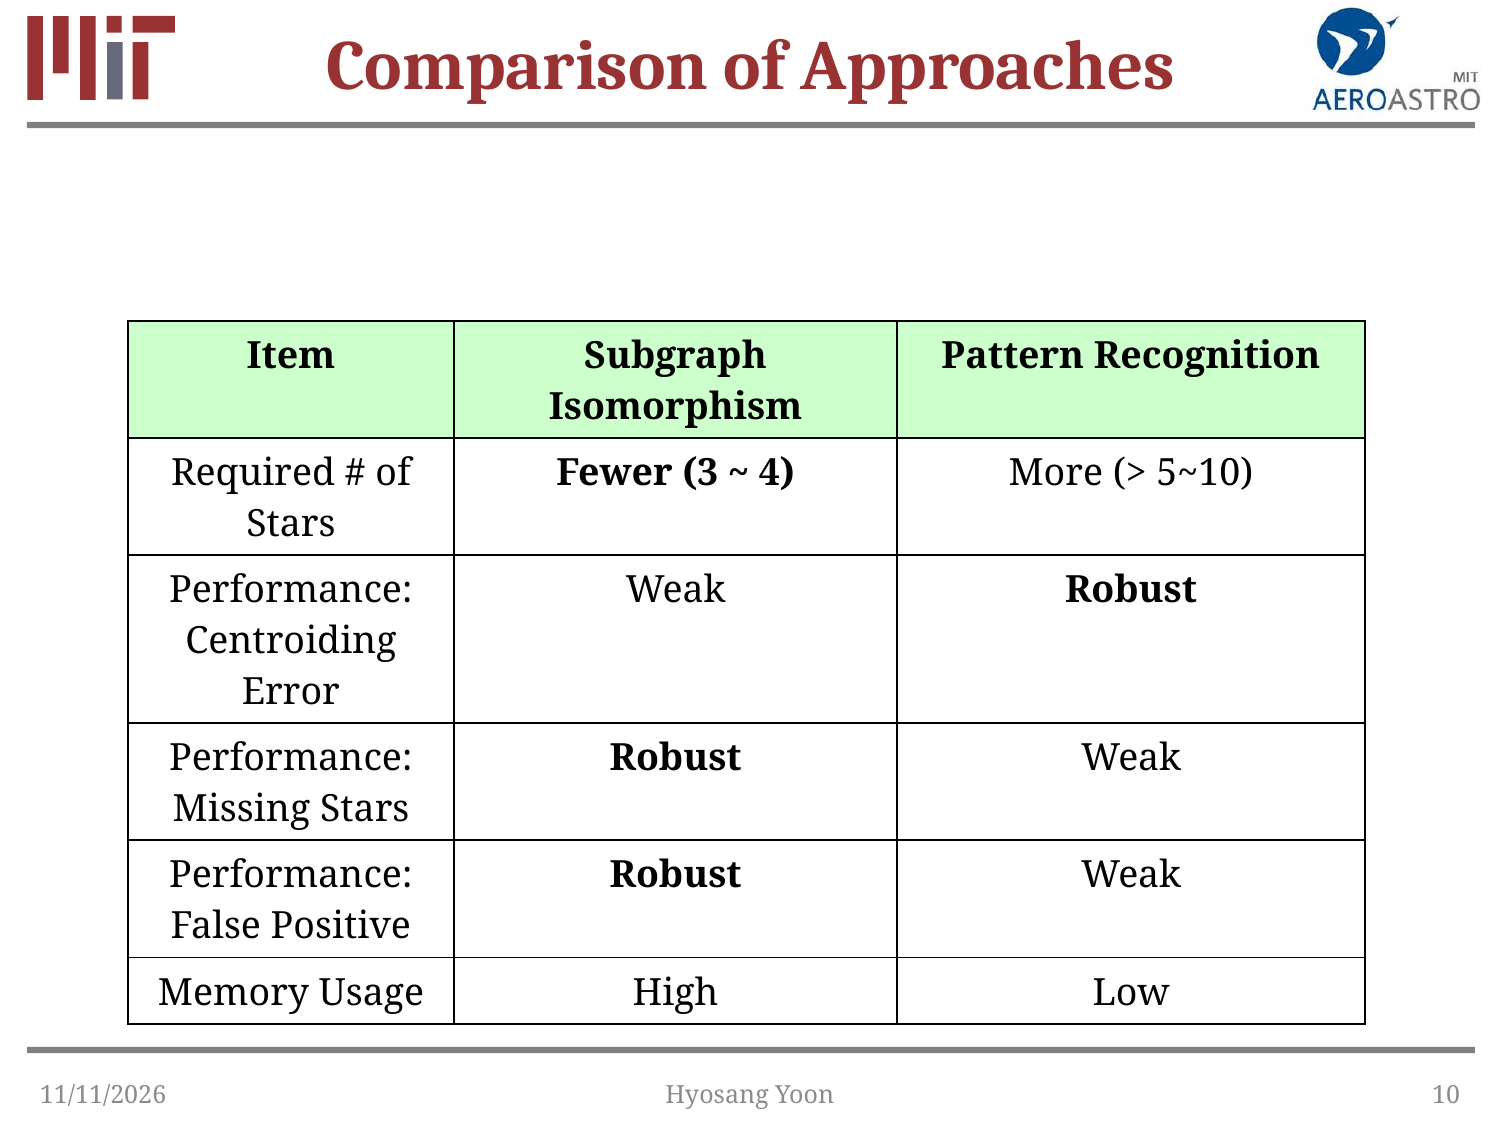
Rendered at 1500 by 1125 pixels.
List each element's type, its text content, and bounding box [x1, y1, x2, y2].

table_cell Robust [455, 841, 896, 957]
list [68, 187, 1438, 1013]
table_cell Performance: Centroiding Error [129, 556, 453, 722]
table_cell Robust [898, 556, 1364, 722]
title Comparison of Approaches [167, 4, 1334, 119]
slide_number 10 [1125, 1065, 1475, 1125]
table_header Subgraph Isomorphism [455, 322, 896, 437]
table_cell Performance: False Positive [129, 841, 453, 957]
table_cell Weak [898, 724, 1364, 839]
footer Hyosang Yoon [512, 1065, 988, 1125]
table_cell Low [898, 958, 1364, 1023]
table_cell High [455, 958, 896, 1023]
table_cell Required # of Stars [129, 439, 453, 554]
table_cell Fewer (3 ~ 4) [455, 439, 896, 554]
table_cell Weak [898, 841, 1364, 957]
table_cell More (> 5~10) [898, 439, 1364, 554]
table_cell Memory Usage [129, 958, 453, 1023]
table_header Pattern Recognition [898, 322, 1364, 437]
table_cell Weak [455, 556, 896, 722]
picture [1304, 1, 1488, 121]
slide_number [24, 1065, 375, 1125]
table_header Item [129, 322, 453, 437]
table_cell Robust [455, 724, 896, 839]
table_cell Performance: Missing Stars [129, 724, 453, 839]
